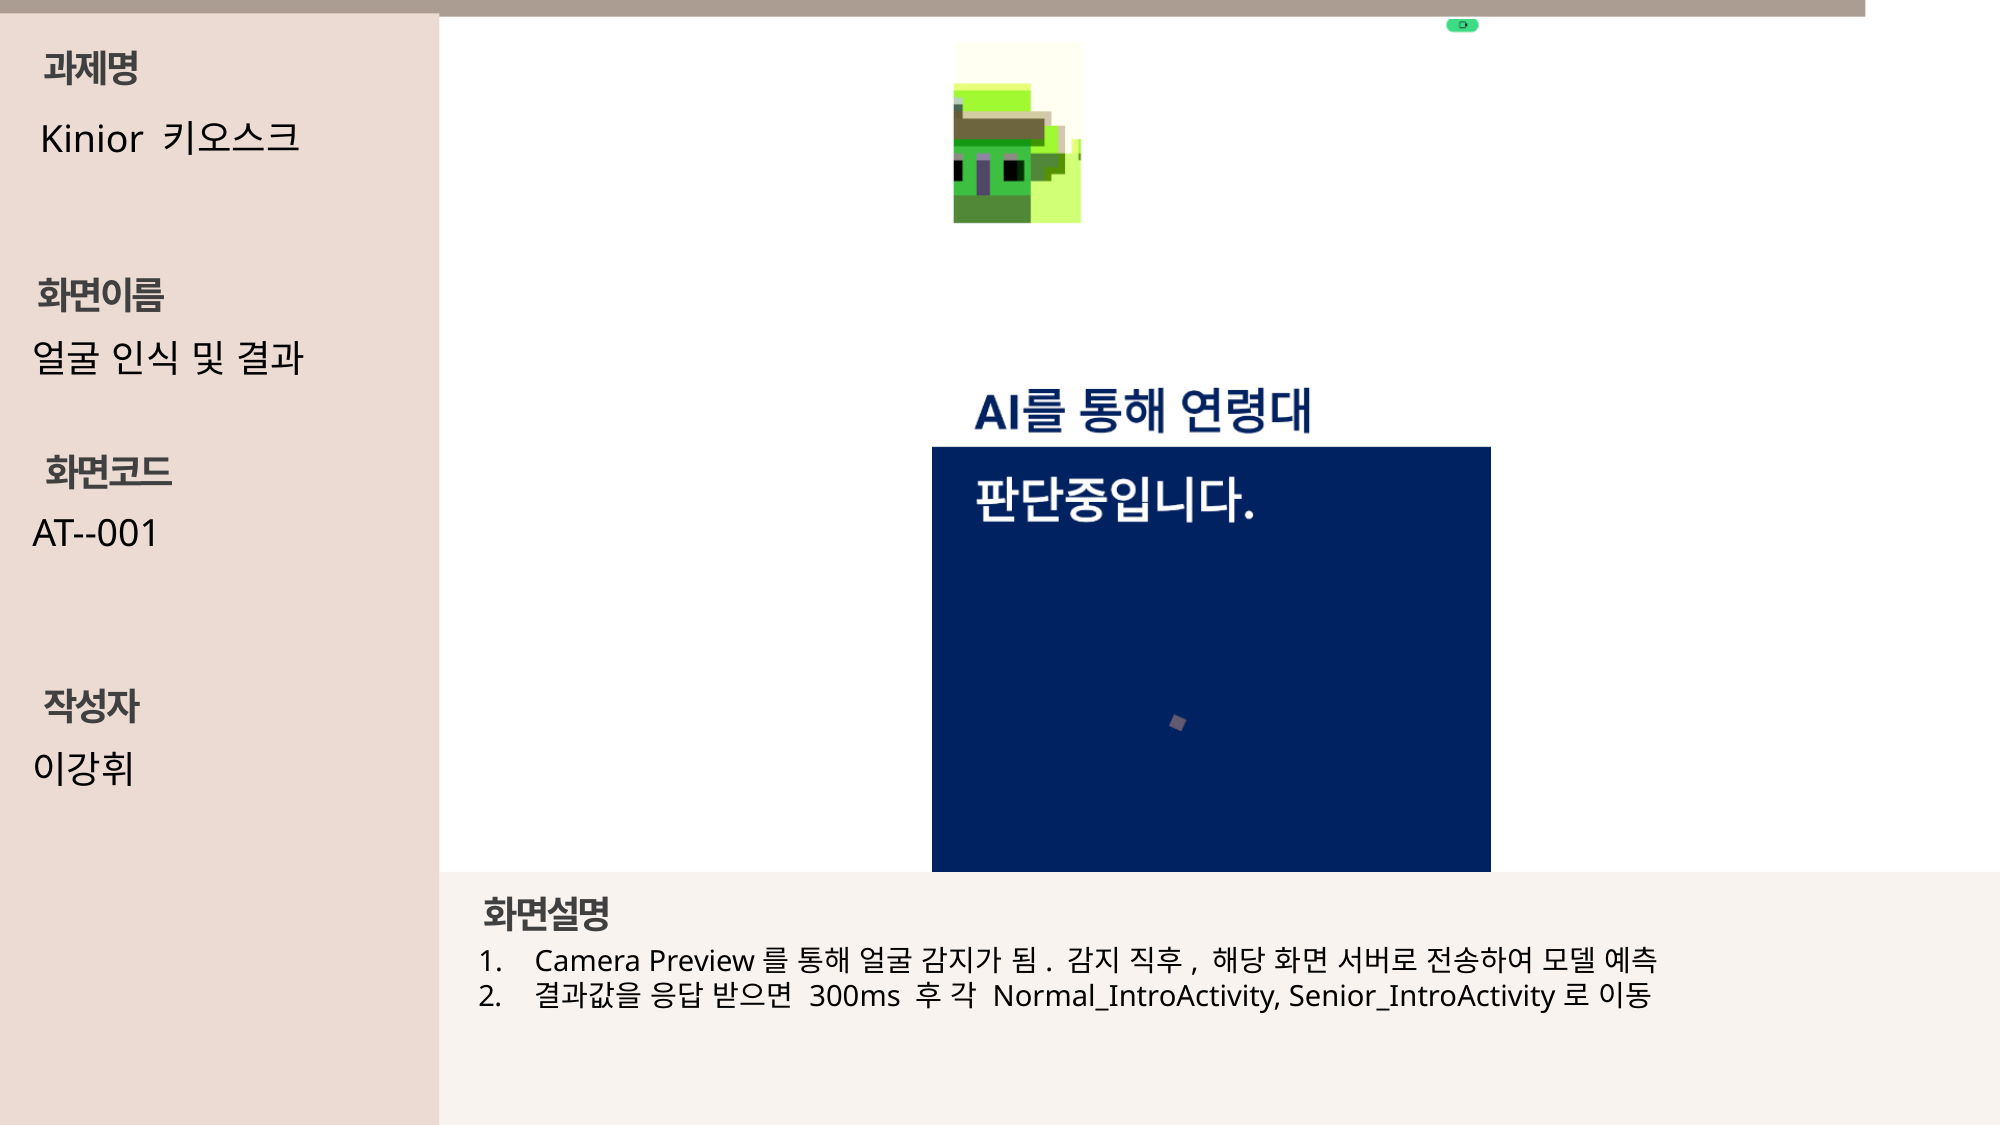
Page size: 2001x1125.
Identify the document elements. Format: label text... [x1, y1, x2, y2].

text_box 화면이름 [22, 264, 182, 325]
text_box 이강휘 [17, 738, 324, 799]
text_box [440, 871, 2000, 1125]
text_box 화면설명 [468, 884, 628, 934]
text_box 작성자 [28, 675, 156, 736]
text_box 화면코드 [30, 441, 189, 501]
picture [932, 19, 1491, 872]
text_box 얼굴 인식 및 결과 [17, 328, 355, 388]
text_box 과제명 [28, 37, 156, 97]
text_box Camera Preview를 통해 얼굴 감지가 됨. 감지 직후, 해당 화면 서버로 전송하여 모델 예측 결과값을 응답 받으면 300ms 후 각 Normal_IntroActivity, Senior_IntroActivity로 이동 [463, 934, 1945, 1020]
text_box AT--001 [17, 501, 324, 562]
text_box [0, 12, 440, 1125]
text_box Kinior 키오스크 [25, 108, 332, 168]
text_box [0, 0, 1866, 18]
